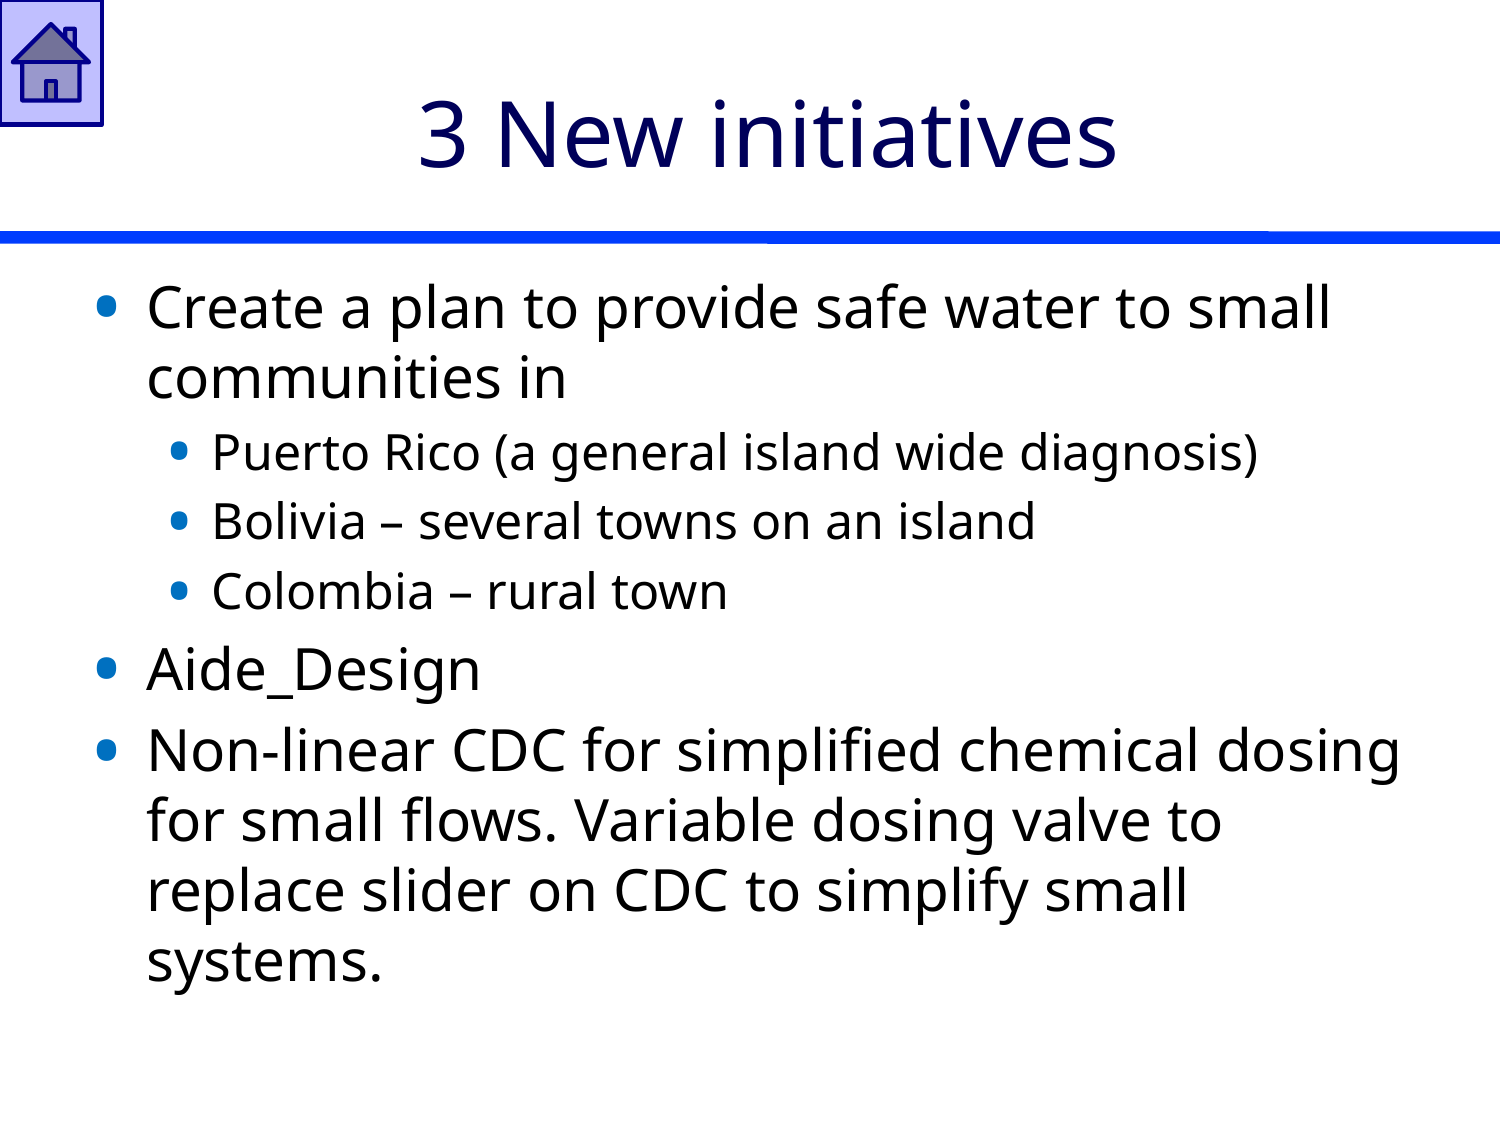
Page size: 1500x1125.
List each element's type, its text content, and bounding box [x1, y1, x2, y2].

list Create a plan to provide safe water to small communities in Puerto Rico (a general island wide diagnosis) Bolivia – several towns on an island Colombia – rural town Aide_Design Non-linear CDC for simplified chemical dosing for small flows. Variable dosing valve to replace slider on CDC to simplify small systems. [74, 262, 1426, 1006]
title 3 New initiatives [75, 37, 1463, 225]
